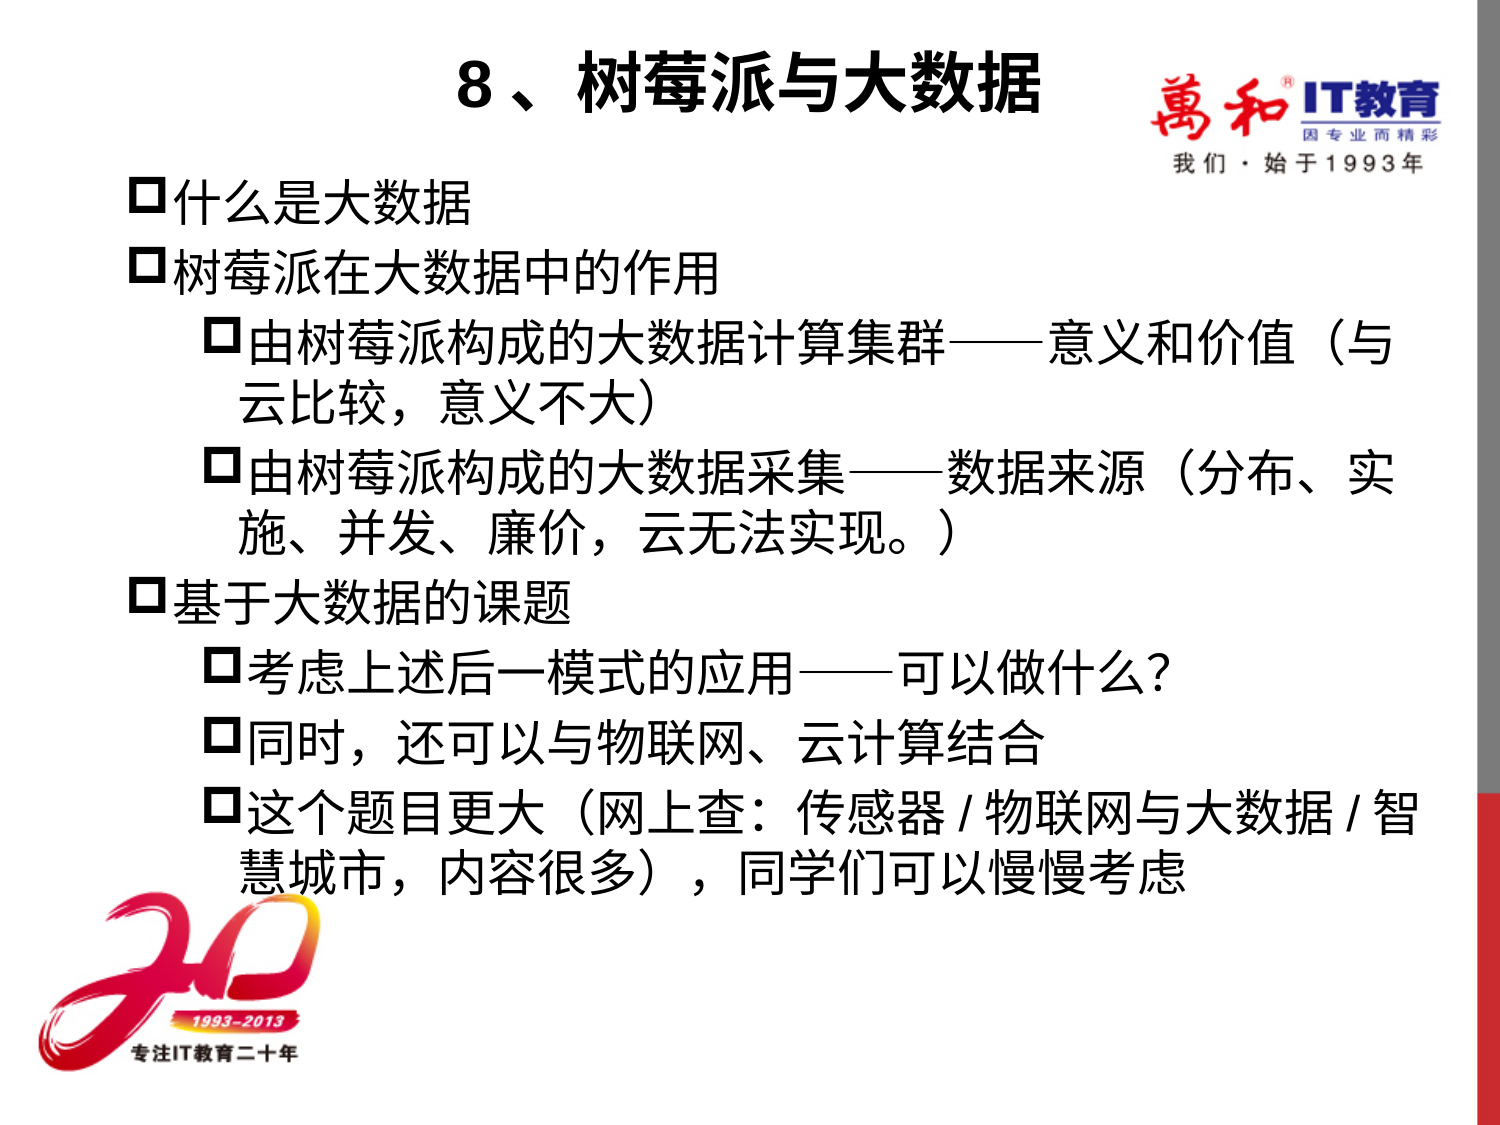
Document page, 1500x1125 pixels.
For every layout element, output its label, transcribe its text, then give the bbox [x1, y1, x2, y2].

title 8、树莓派与大数据 [74, 37, 1426, 130]
picture [0, 0, 1500, 1125]
list 什么是大数据 树莓派在大数据中的作用 由树莓派构成的大数据计算集群——意义和价值（与云比较，意义不大） 由树莓派构成的大数据采集——数据来源（分布、实施、并发、廉价，云无法实现。） 基于大数据的课题 考虑上述后一模式的应用——可以做什么？ 同时，还可以与物联网、云计算结合 这个题目更大（网上查：传感器/物联网与大数据/智慧城市，内容很多），同学们可以慢慢考虑 [34, 163, 1458, 259]
